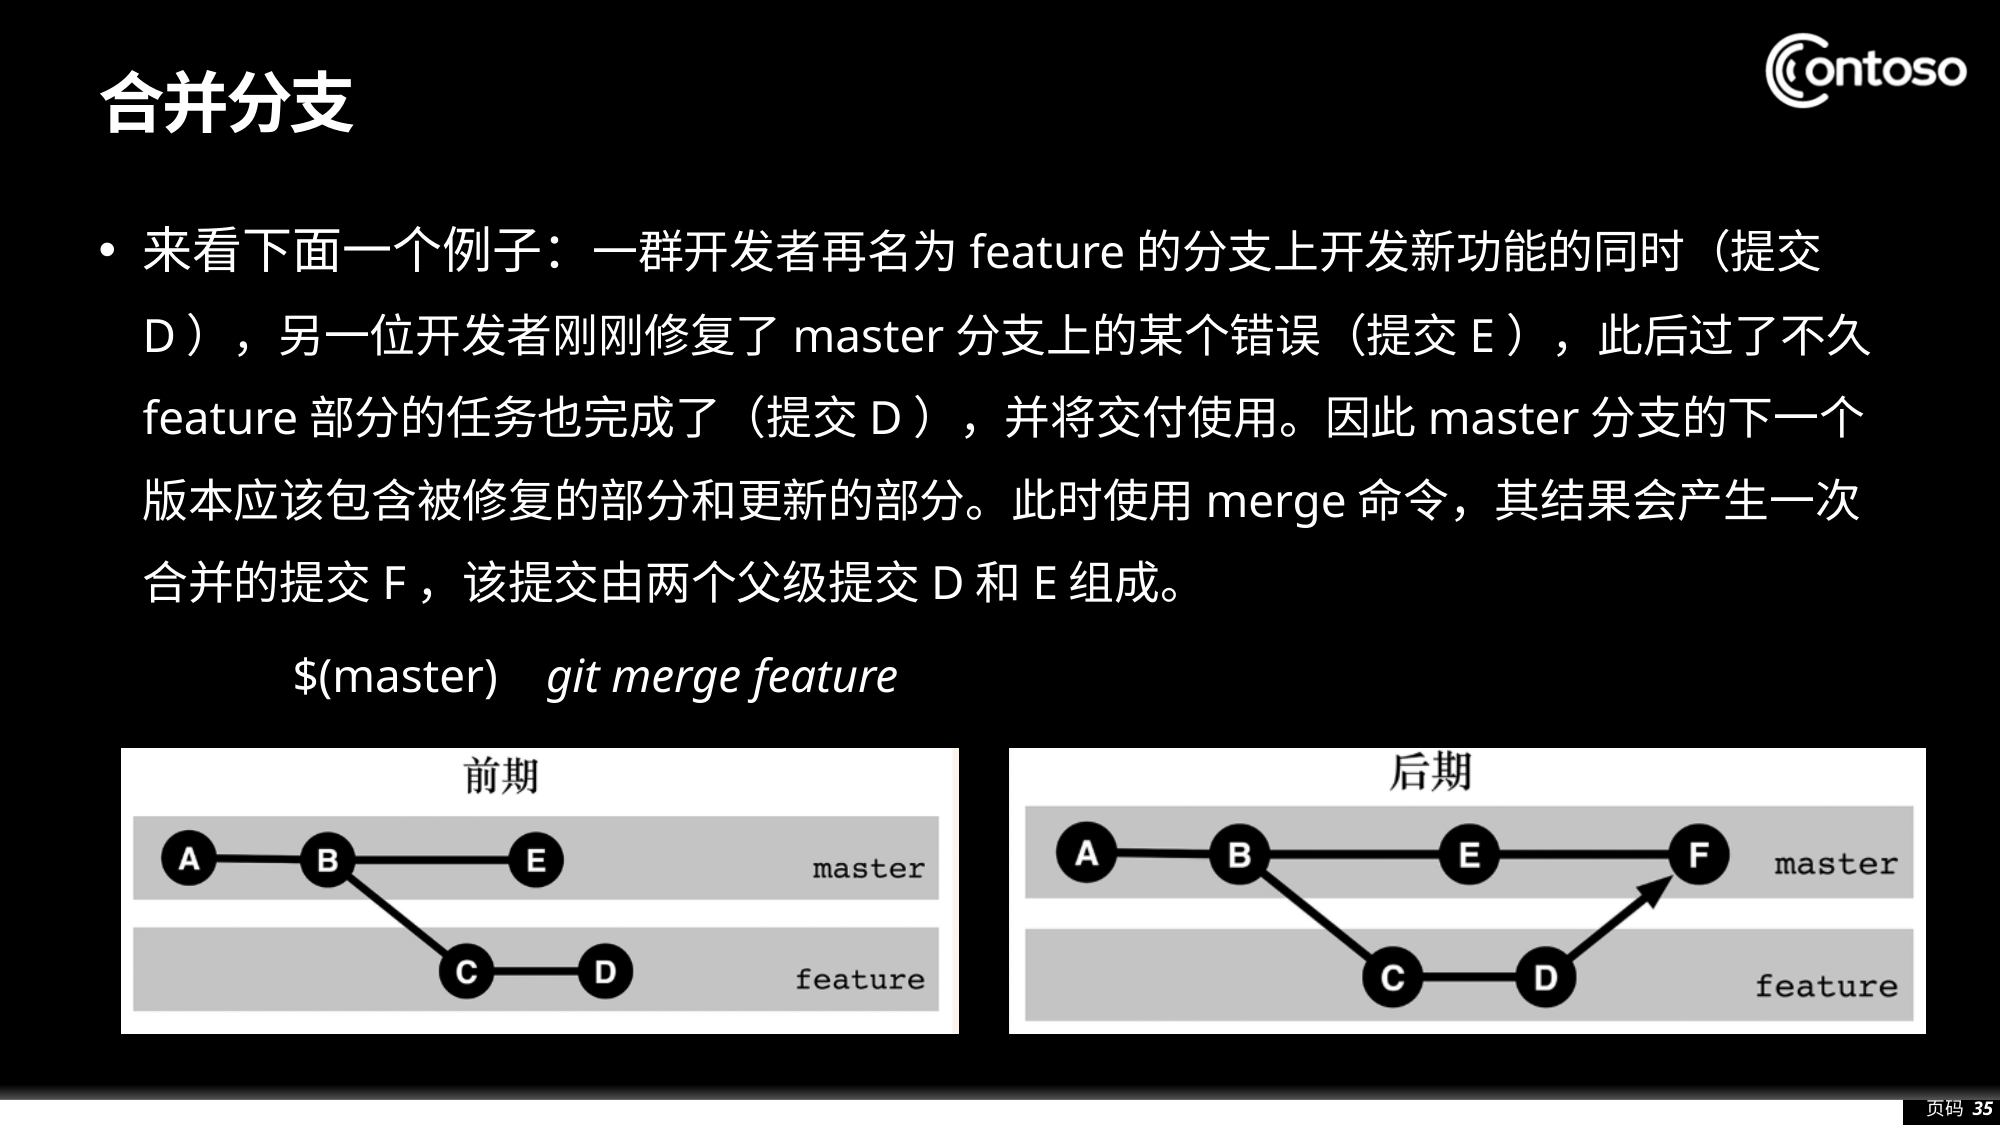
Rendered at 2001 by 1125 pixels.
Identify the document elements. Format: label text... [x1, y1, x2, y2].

title 合并分支 [98, 70, 1735, 142]
slide_number 页码 35 [1903, 1096, 1994, 1123]
picture [121, 748, 959, 1034]
picture [1758, 26, 1974, 110]
picture [1009, 748, 1926, 1034]
list 来看下面一个例子：一群开发者再名为feature的分支上开发新功能的同时（提交D），另一位开发者刚刚修复了master分支上的某个错误（提交E），此后过了不久feature部分的任务也完成了（提交D），并将交付使用。因此master分支的下一个版本应该包含被修复的部分和更新的部分。此时使用merge命令，其结果会产生一次合并的提交F，该提交由两个父级提交D和E组成。 $(master) git merge feature [98, 188, 1904, 1055]
